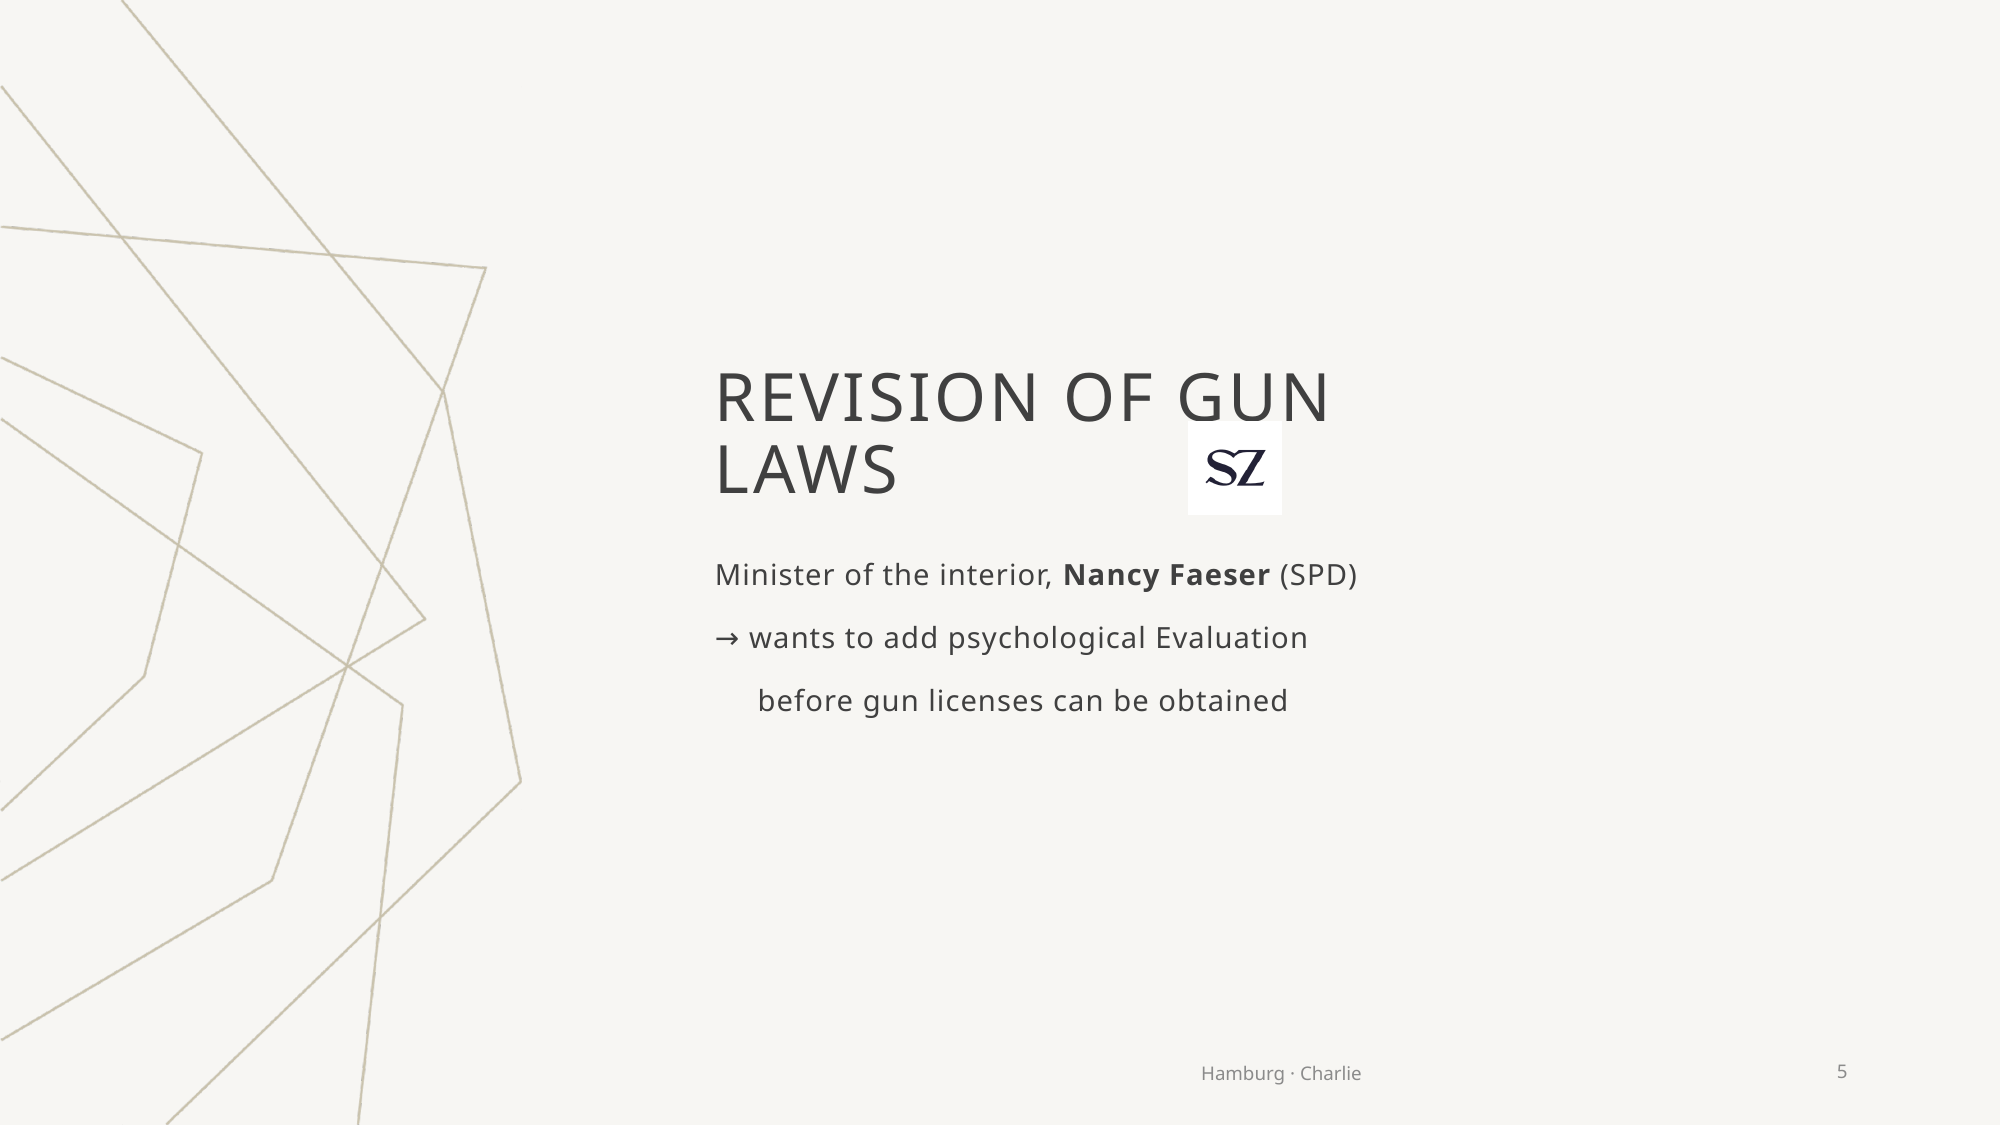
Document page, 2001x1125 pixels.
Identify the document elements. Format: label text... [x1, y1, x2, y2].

subtitle Minister of the interior, Nancy Faeser (SPD) → wants to add psychological Evaluation before gun licenses can be obtained [699, 531, 1386, 860]
picture [1188, 421, 1282, 515]
title Revision of gun laws [699, 265, 1386, 516]
footer Hamburg · Charlie [1062, 1042, 1500, 1103]
slide_number 5 [1571, 1042, 1863, 1103]
picture [0, 0, 522, 1125]
